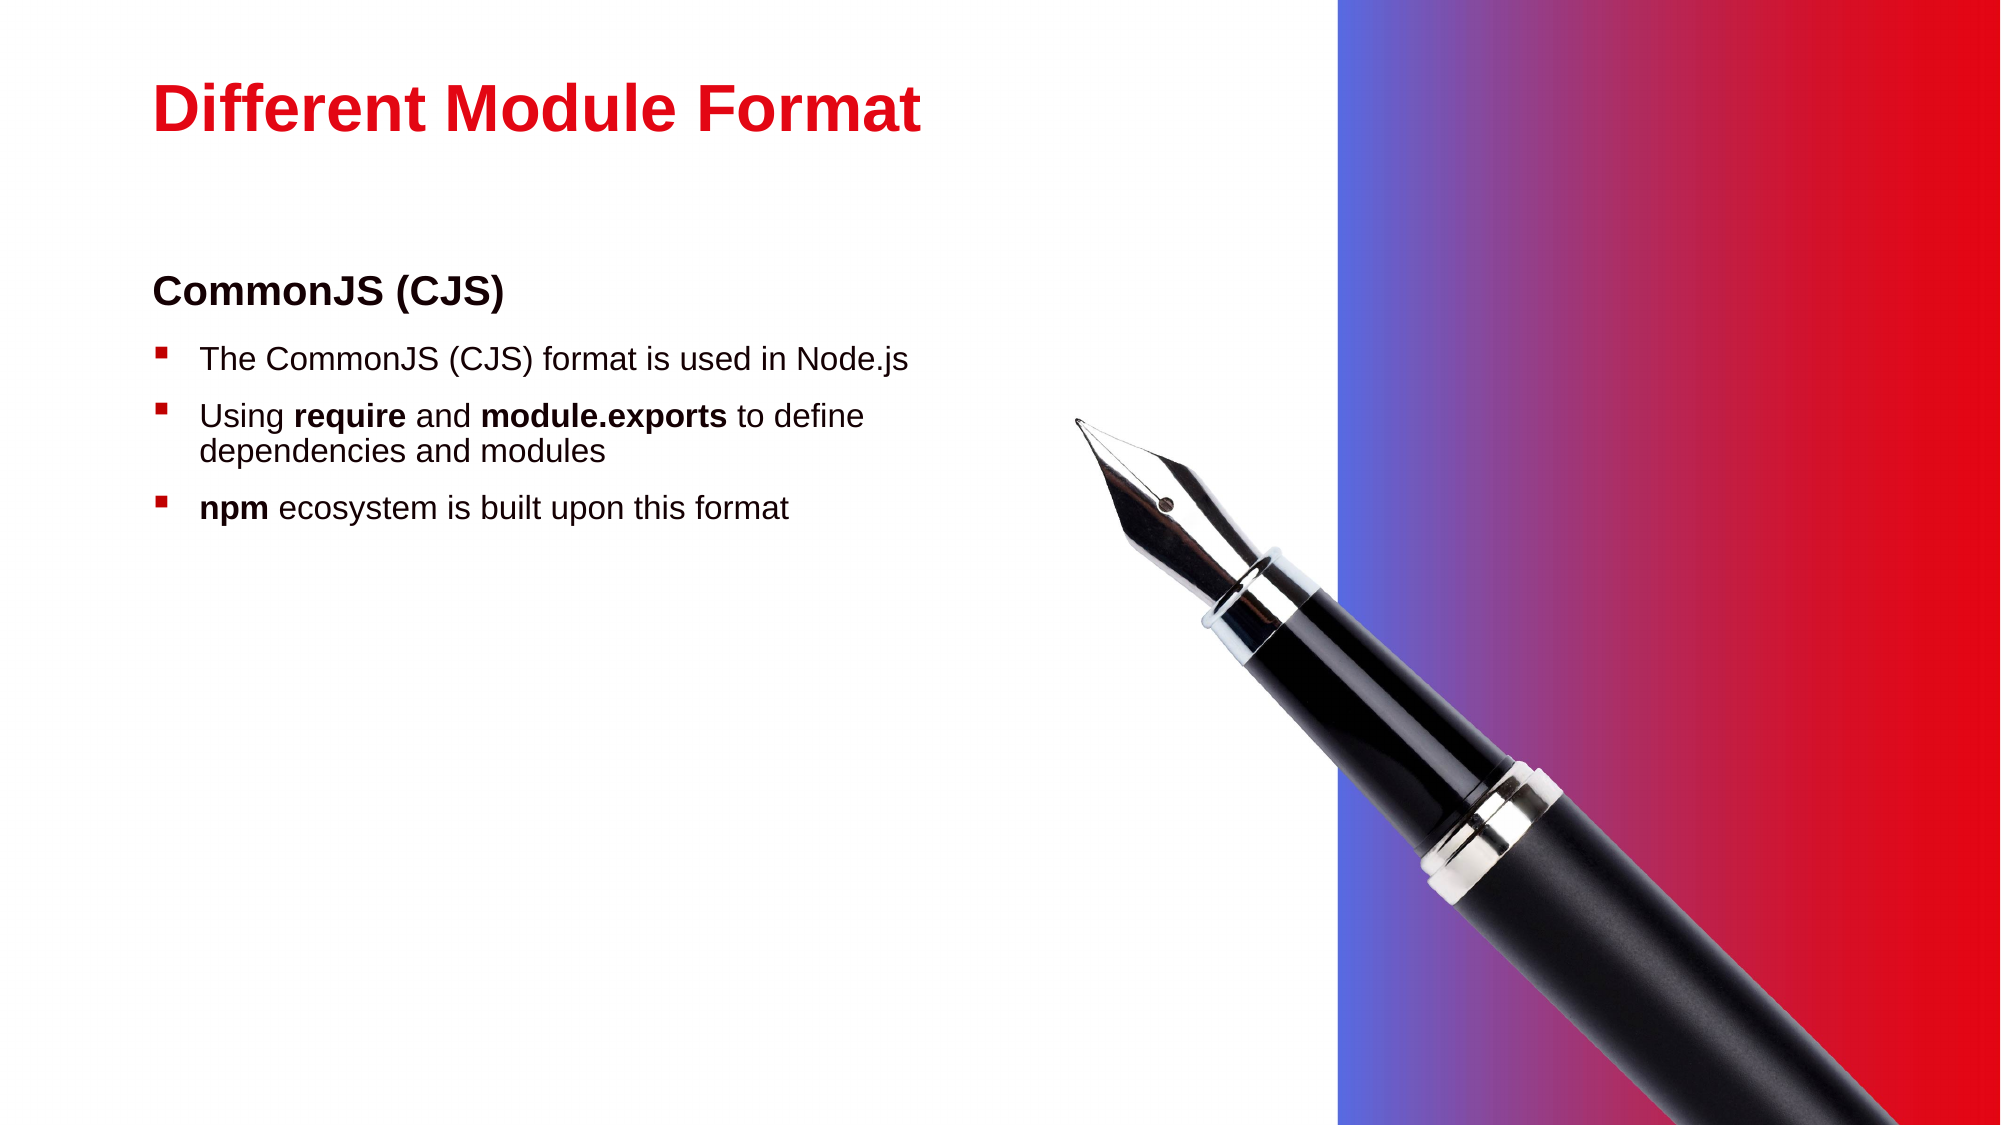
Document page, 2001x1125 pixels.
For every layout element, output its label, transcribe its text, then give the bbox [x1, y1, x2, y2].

list CommonJS (CJS) [137, 261, 1026, 331]
list The CommonJS (CJS) format is used in Node.js Using require and module.exports to define dependencies and modules npm ecosystem is built upon this format [137, 334, 1026, 937]
picture [0, 0, 2001, 1125]
title Different Module Format [137, 66, 1863, 155]
